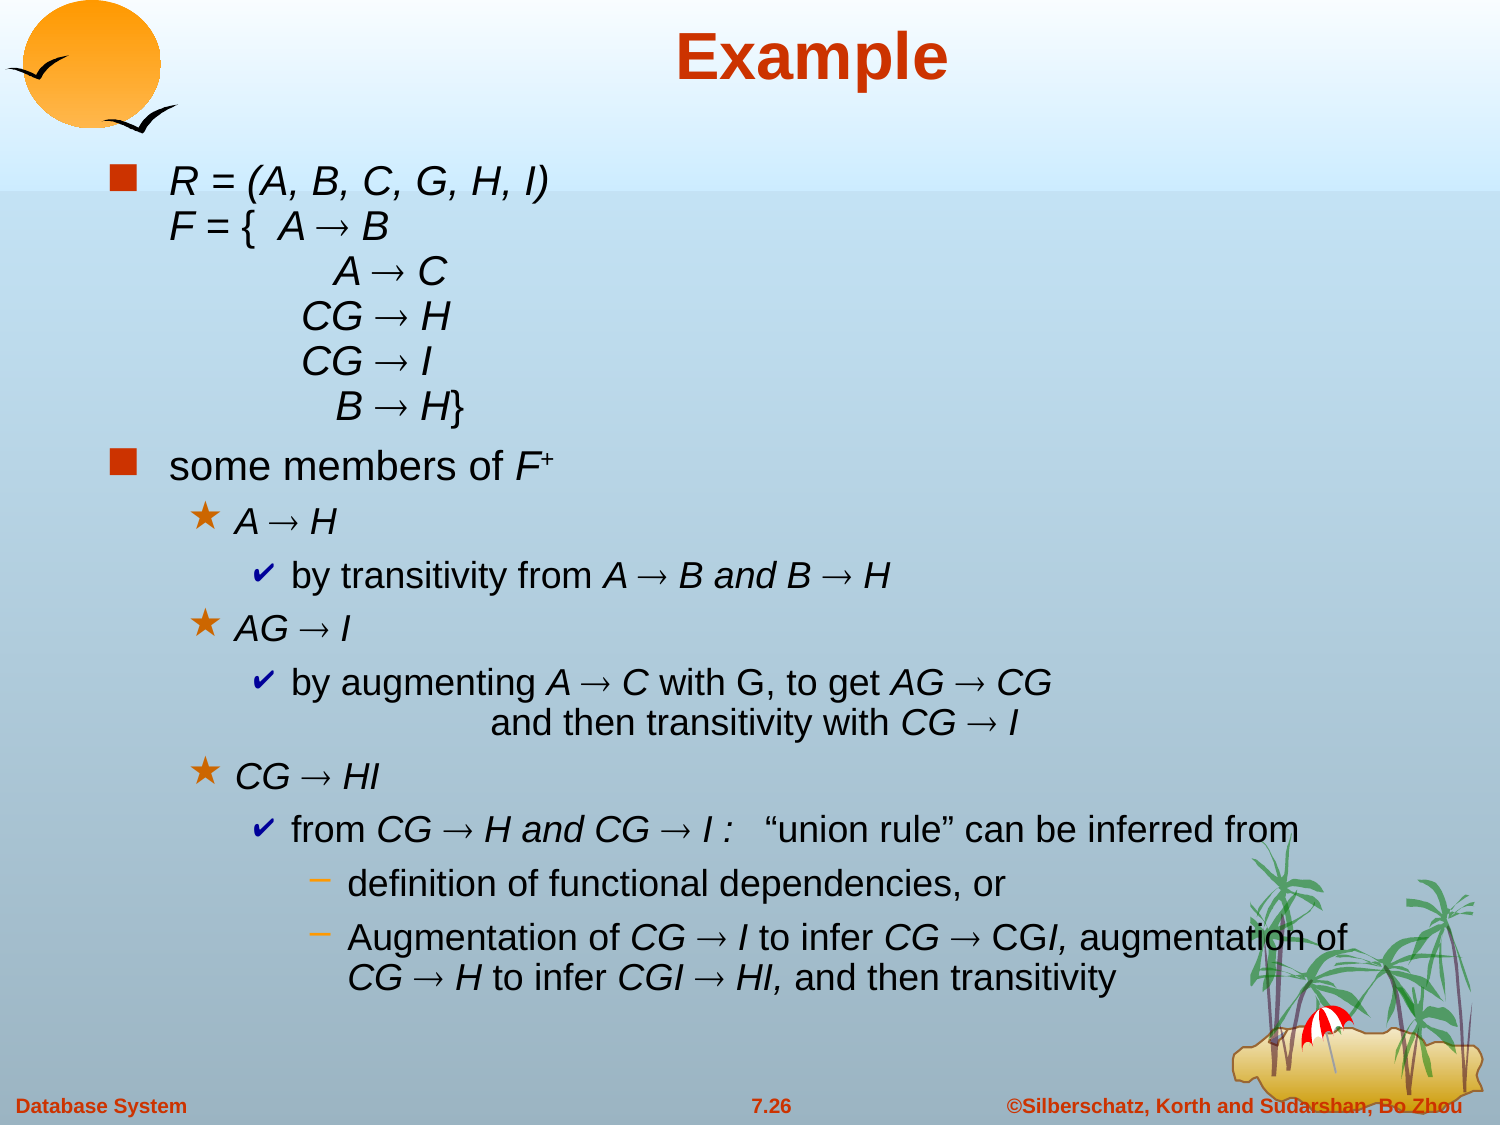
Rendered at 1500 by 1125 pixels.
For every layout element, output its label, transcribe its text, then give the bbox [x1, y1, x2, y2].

title Example [149, 0, 1476, 101]
list R = (A, B, C, G, H, I) F = { A  B A  C CG  H CG  I B  H} some members of F+ A  H by transitivity from A  B and B  H AG  I by augmenting A  C with G, to get AG  CG and then transitivity with CG  I CG  HI from CG  H and CG  I : “union rule” can be inferred from definition of functional dependencies, or Augmentation of CG  I to infer CG  CGI, augmentation of CG  H to infer CGI  HI, and then transitivity [97, 152, 1451, 1071]
